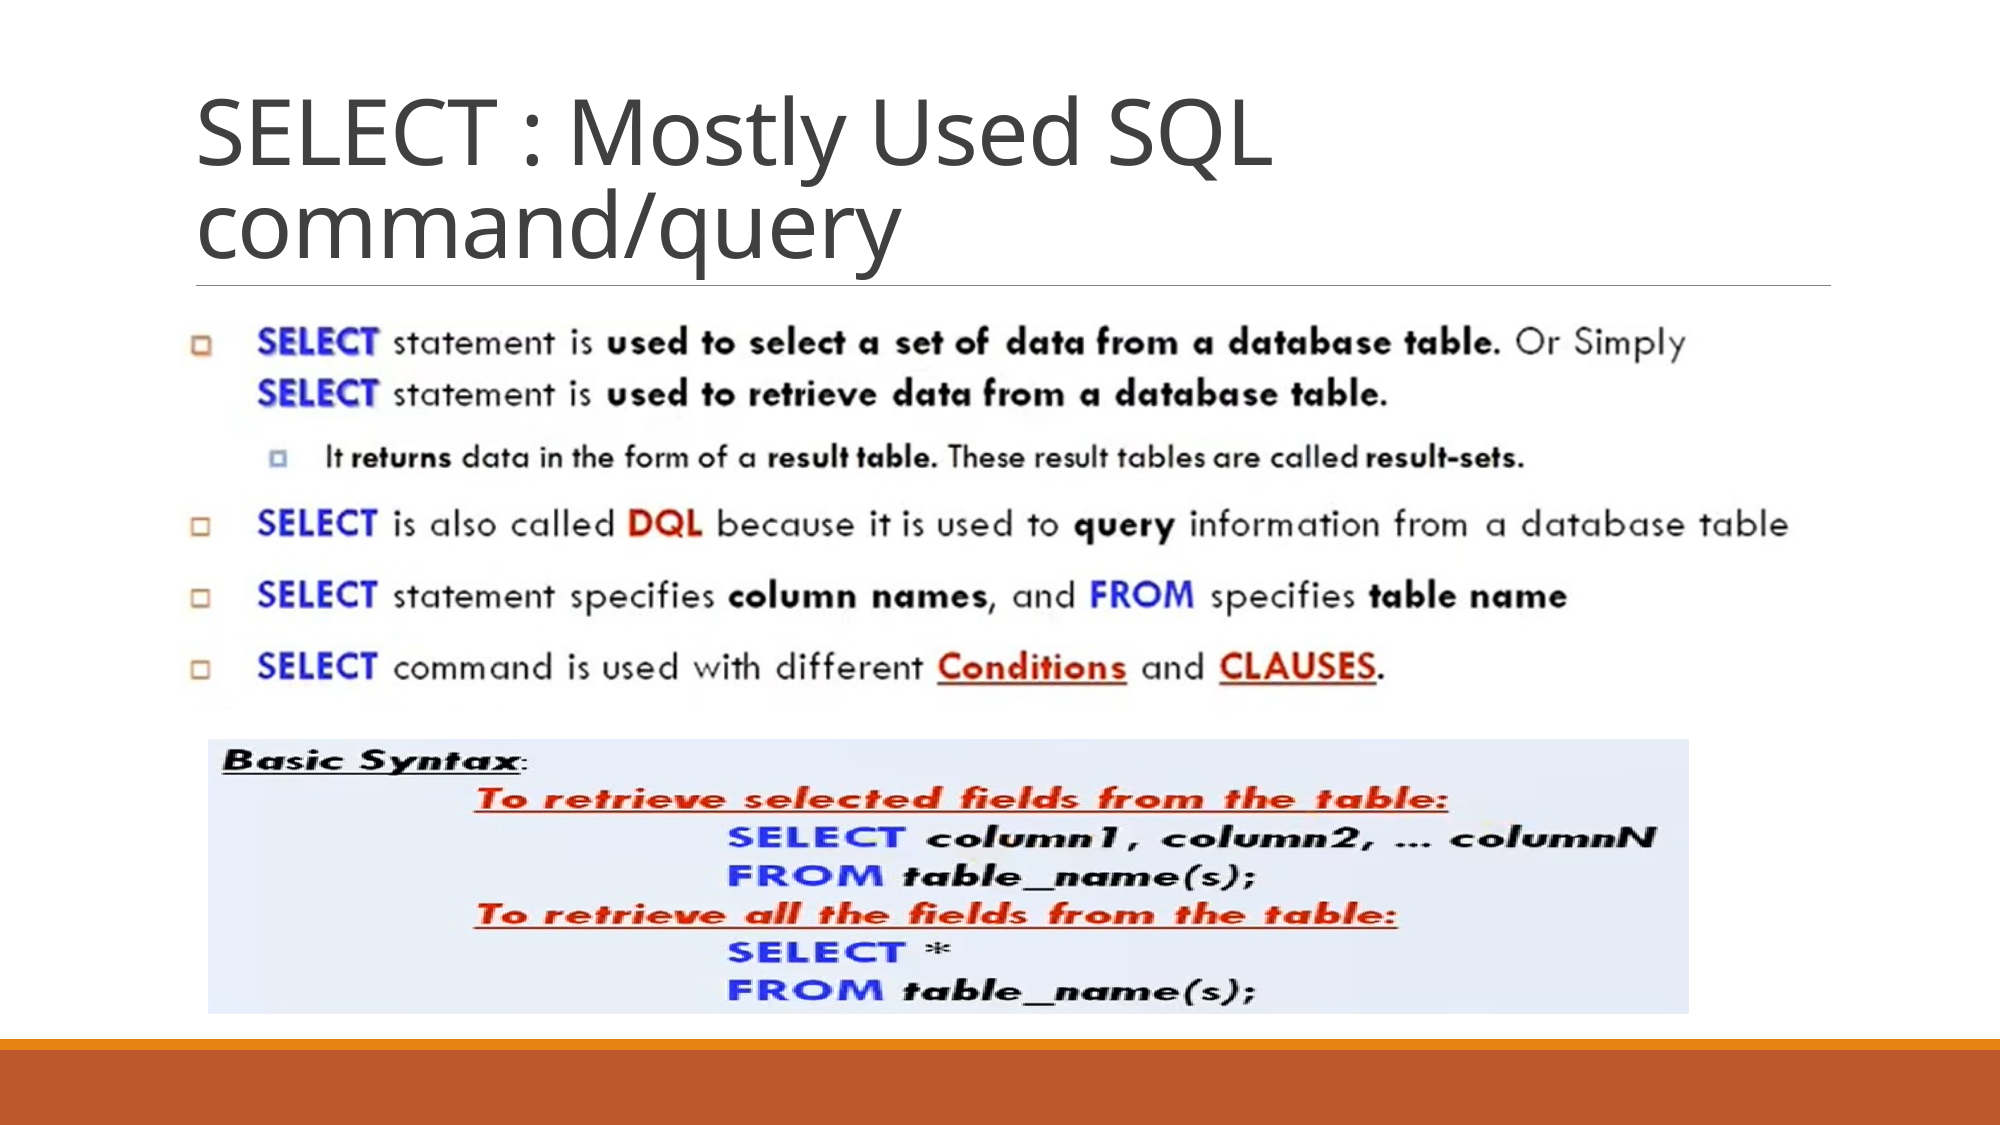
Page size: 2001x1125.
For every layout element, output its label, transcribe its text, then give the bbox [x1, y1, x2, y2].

picture [208, 739, 1690, 1015]
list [179, 322, 1831, 720]
title SELECT : Mostly Used SQL command/query [180, 47, 1830, 285]
